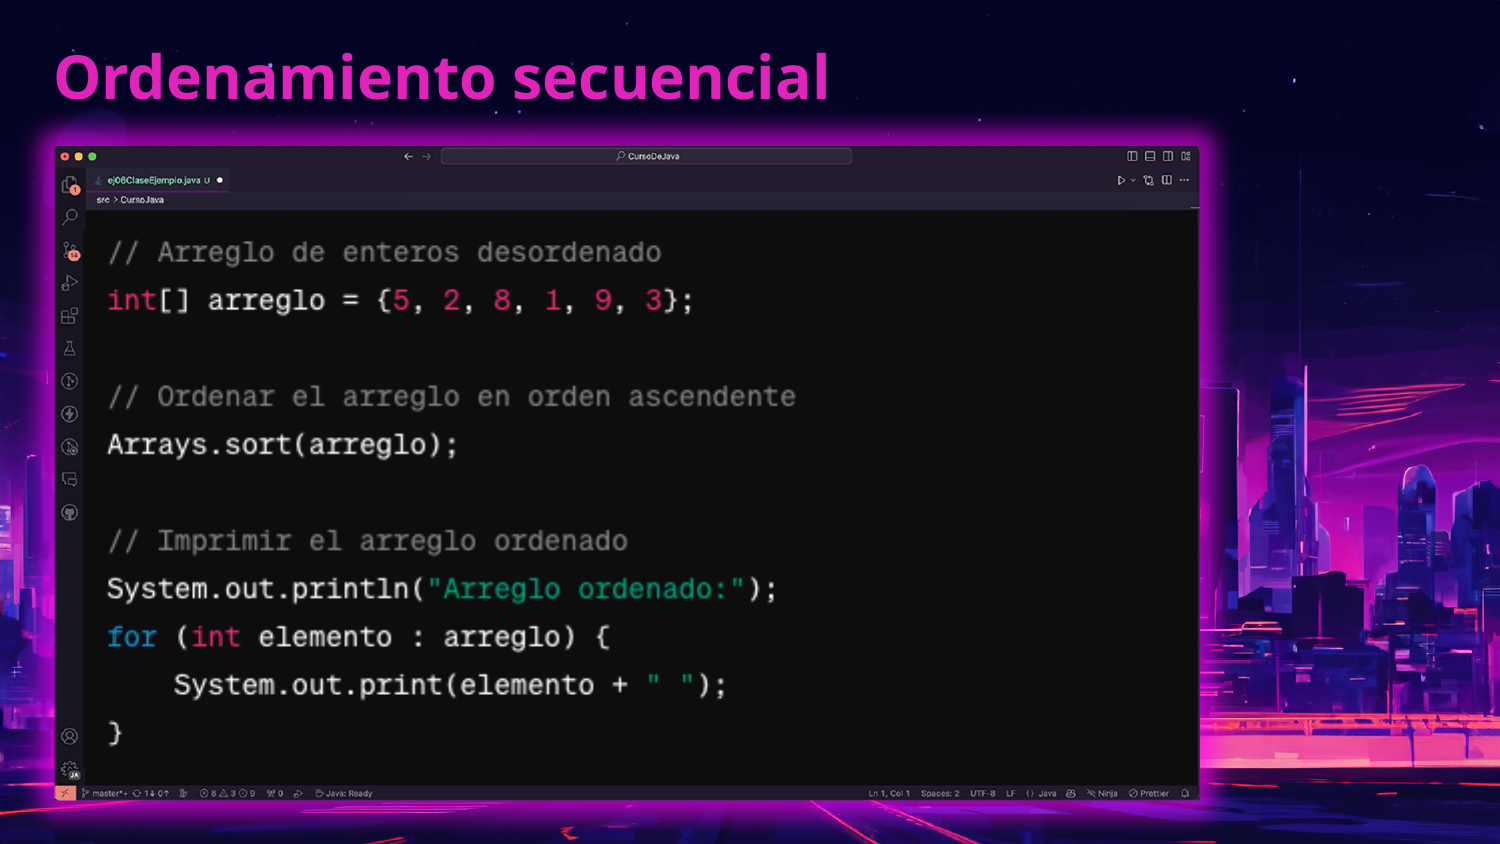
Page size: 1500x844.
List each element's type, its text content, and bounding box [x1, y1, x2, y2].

picture [0, 0, 1500, 844]
title Ordenamiento secuencial [38, 23, 1449, 118]
